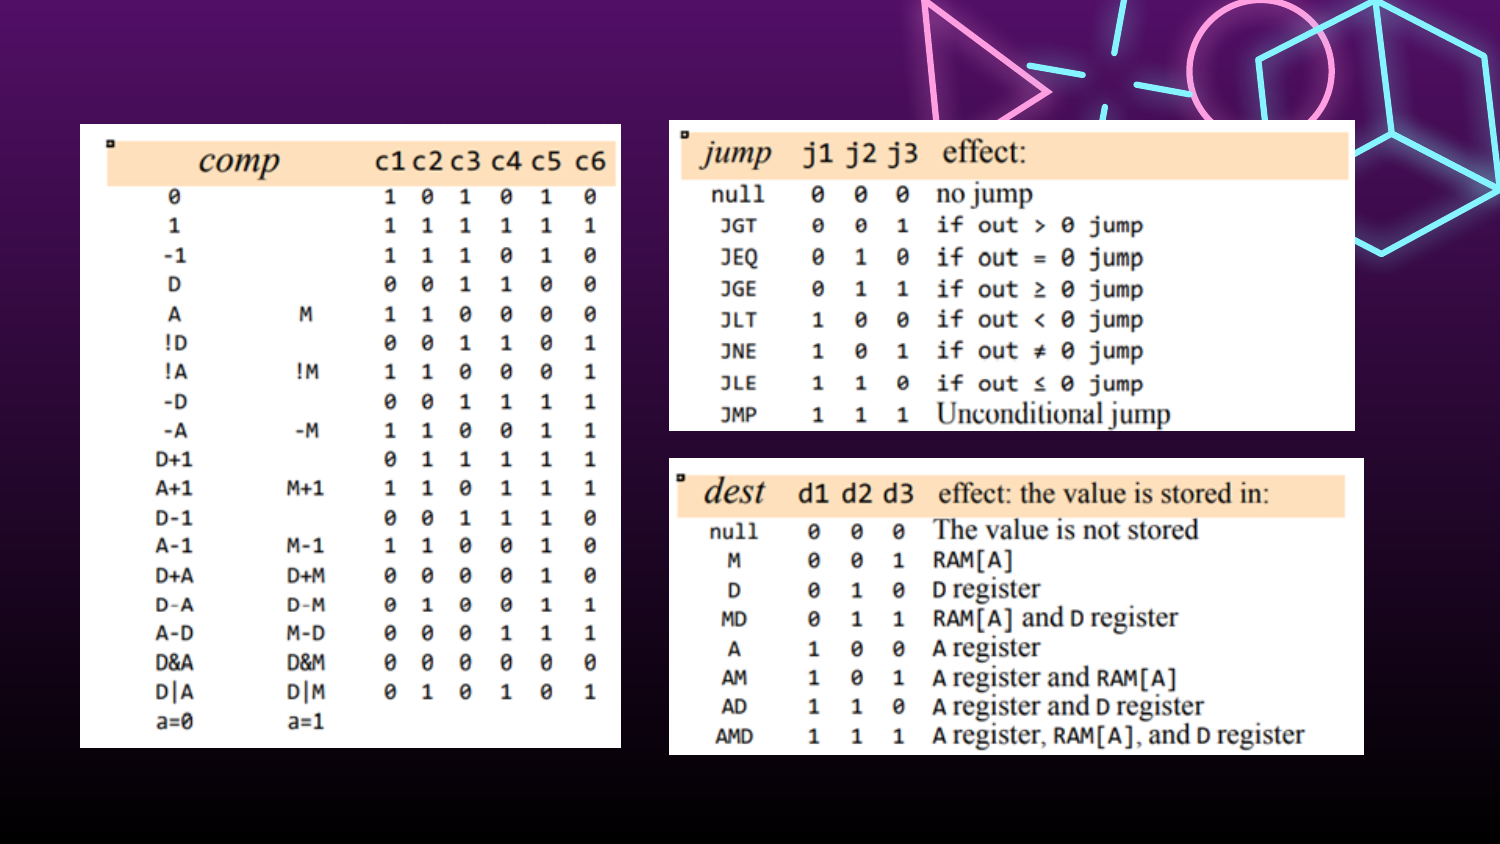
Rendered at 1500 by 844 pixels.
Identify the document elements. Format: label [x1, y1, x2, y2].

picture [669, 119, 1355, 432]
picture [669, 457, 1364, 756]
picture [79, 124, 621, 749]
